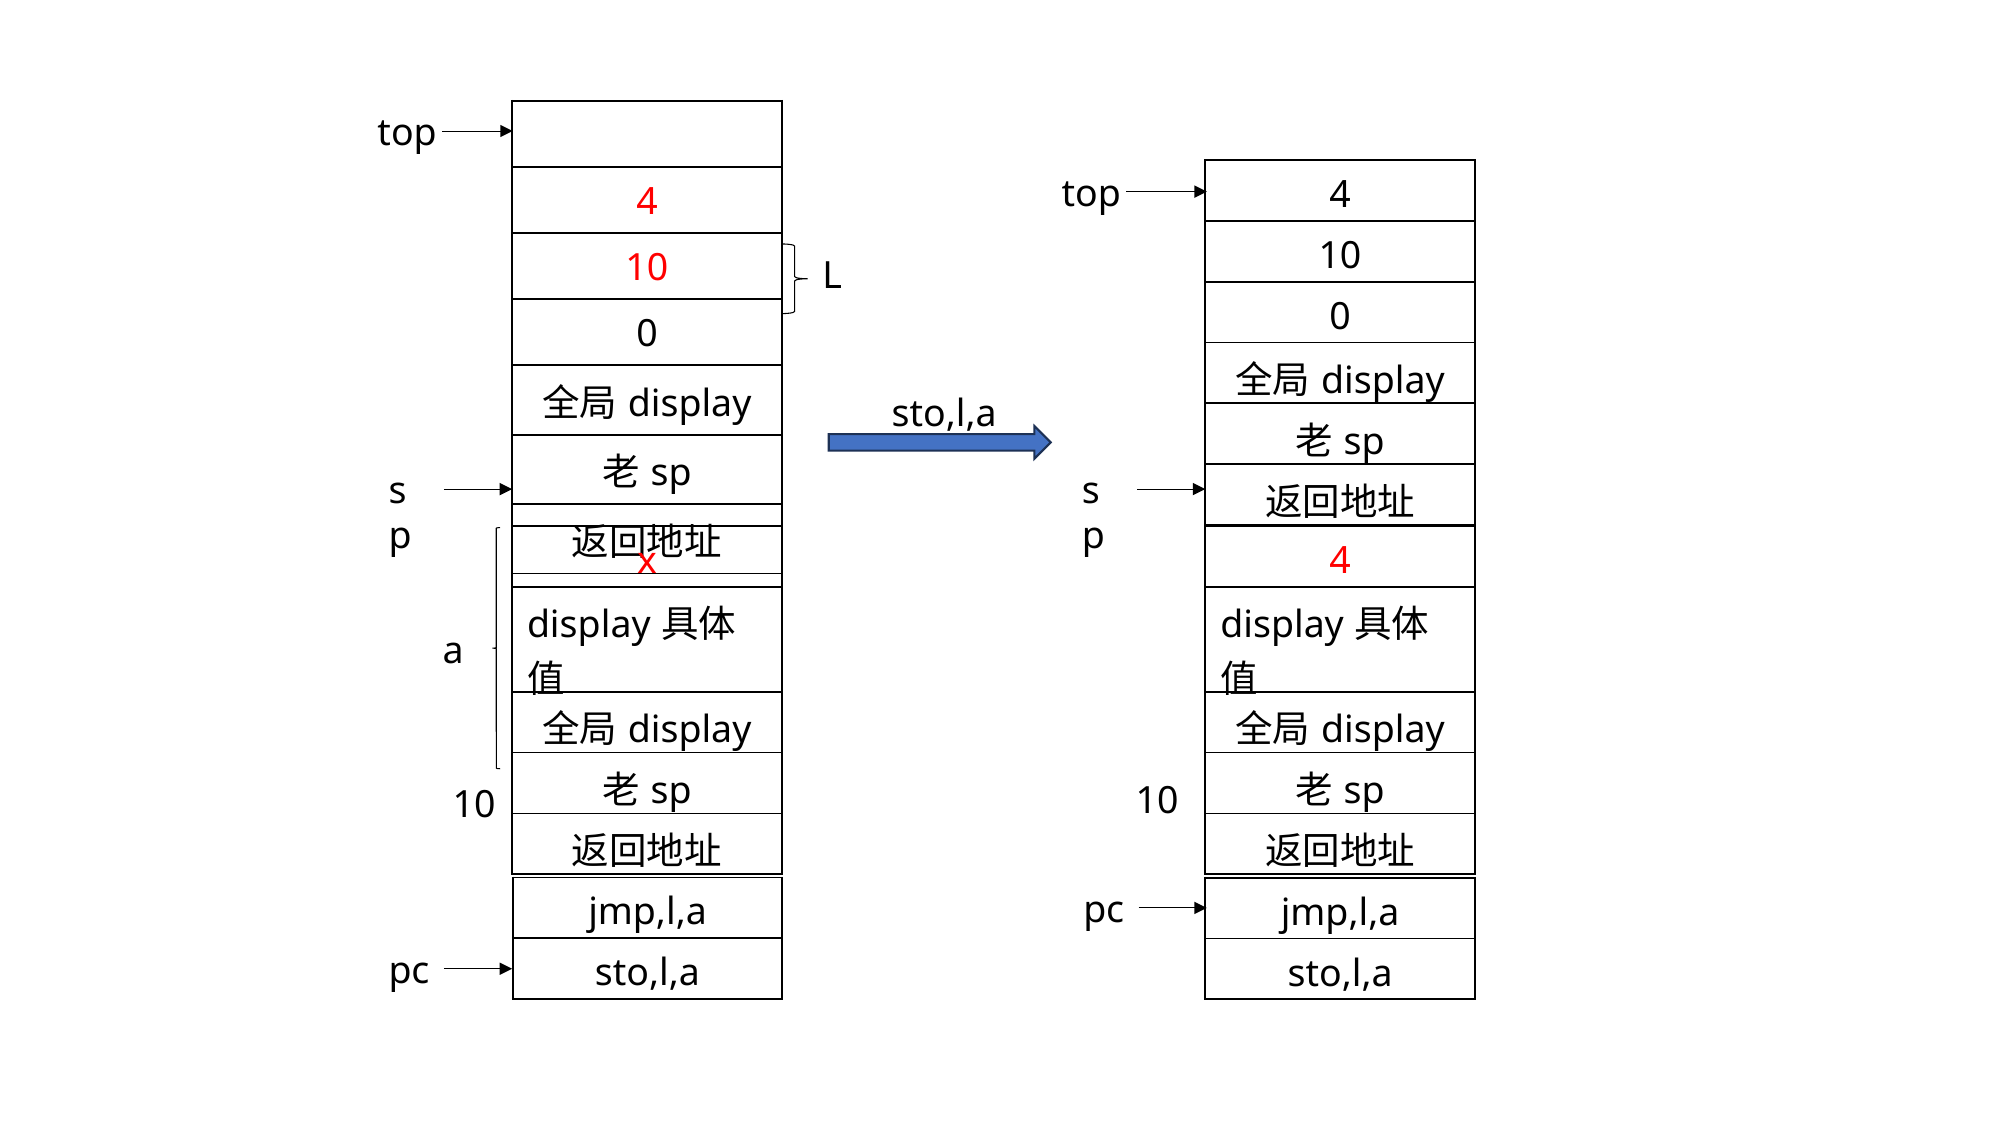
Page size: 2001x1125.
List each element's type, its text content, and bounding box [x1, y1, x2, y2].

text_box sp [1067, 458, 1136, 564]
table_cell 全局display [1206, 343, 1474, 402]
table_cell 返回地址 [513, 814, 781, 873]
table_header 4 [1206, 527, 1474, 586]
text_box top [1046, 161, 1139, 222]
text_box 10 [1120, 768, 1207, 829]
table_cell 0 [1206, 283, 1474, 342]
text_box a [427, 618, 481, 678]
text_box L [807, 243, 908, 304]
table_cell 老sp [1206, 404, 1474, 463]
table_cell display具体值 [513, 588, 781, 691]
table_cell display具体值 [1206, 588, 1474, 691]
table_header x [513, 527, 781, 586]
text_box pc [373, 938, 455, 999]
table_cell 全局display [513, 693, 781, 752]
table_cell 返回地址 [513, 505, 781, 525]
table_cell 10 [1206, 222, 1474, 281]
table_cell 老sp [513, 753, 781, 813]
text_box [781, 243, 807, 315]
text_box [492, 527, 501, 770]
table_cell 返回地址 [1206, 465, 1474, 524]
table_header 4 [1206, 161, 1474, 220]
table_cell 4 [513, 168, 781, 232]
table_cell sto,l,a [514, 939, 781, 998]
table_cell 返回地址 [1206, 814, 1474, 873]
text_box [827, 423, 1053, 462]
text_box top [362, 100, 455, 161]
table_cell 老sp [1206, 753, 1474, 813]
text_box sp [373, 458, 443, 564]
text_box sto,l,a [876, 381, 1032, 442]
table_header [513, 102, 781, 166]
text_box pc [1068, 877, 1149, 938]
table_cell 全局display [513, 366, 781, 434]
table_header jmp,l,a [1206, 879, 1474, 938]
table_cell 老sp [513, 436, 781, 503]
table_cell 全局display [1206, 693, 1474, 752]
text_box 10 [437, 772, 524, 833]
table_cell sto,l,a [1206, 939, 1474, 998]
table_cell 0 [513, 300, 781, 364]
table_cell 10 [513, 234, 781, 298]
table_header jmp,l,a [514, 878, 781, 937]
